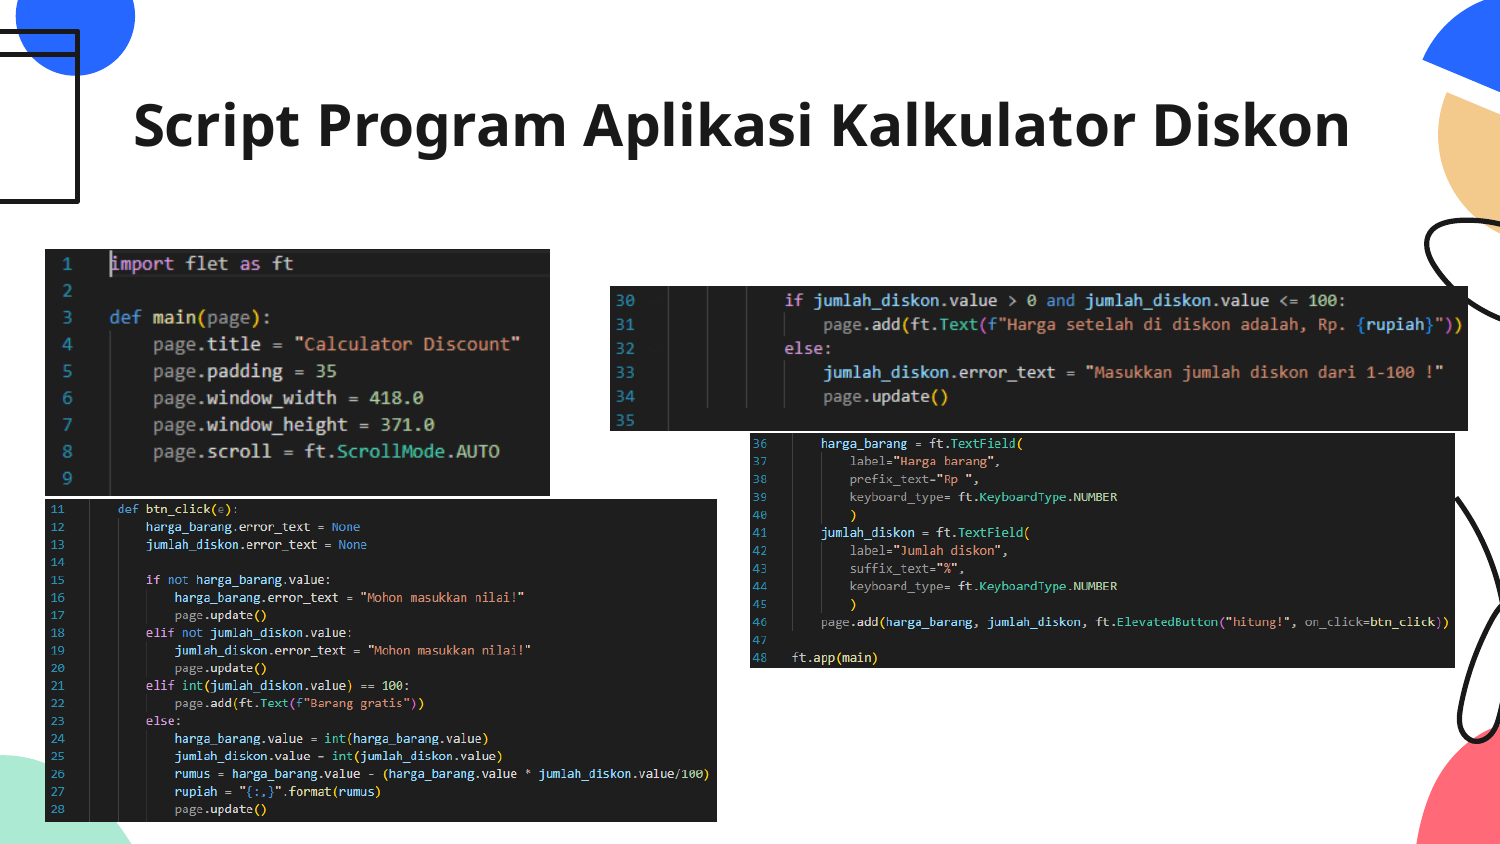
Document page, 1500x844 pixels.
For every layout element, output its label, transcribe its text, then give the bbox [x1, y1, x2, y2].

picture [609, 286, 1468, 668]
picture [44, 249, 550, 497]
picture [44, 499, 718, 823]
title Script Program Aplikasi Kalkulator Diskon [118, 72, 1382, 167]
